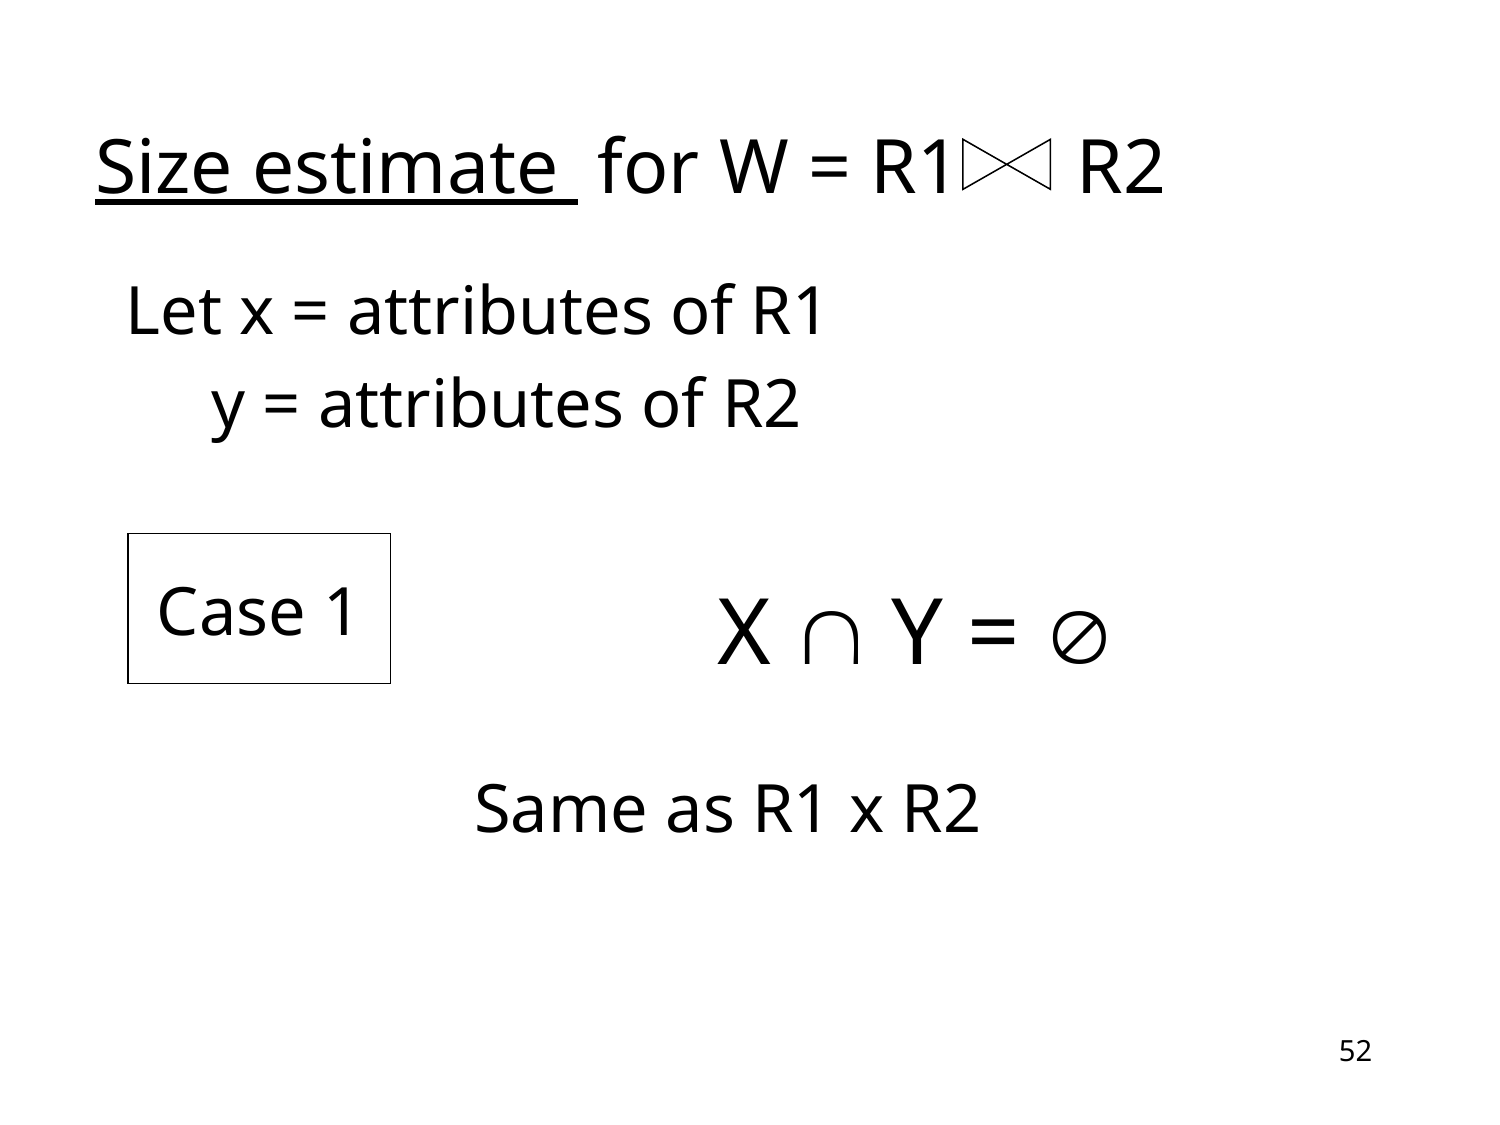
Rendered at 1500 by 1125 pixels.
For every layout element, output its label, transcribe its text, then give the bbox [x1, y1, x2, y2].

list Let x = attributes of R1 y = attributes of R2 [110, 260, 1386, 474]
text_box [102, 533, 1379, 914]
text_box [962, 139, 1051, 190]
slide_number 52 [1074, 1024, 1388, 1101]
title Size estimate for W = R1 R2 [80, 69, 1356, 258]
